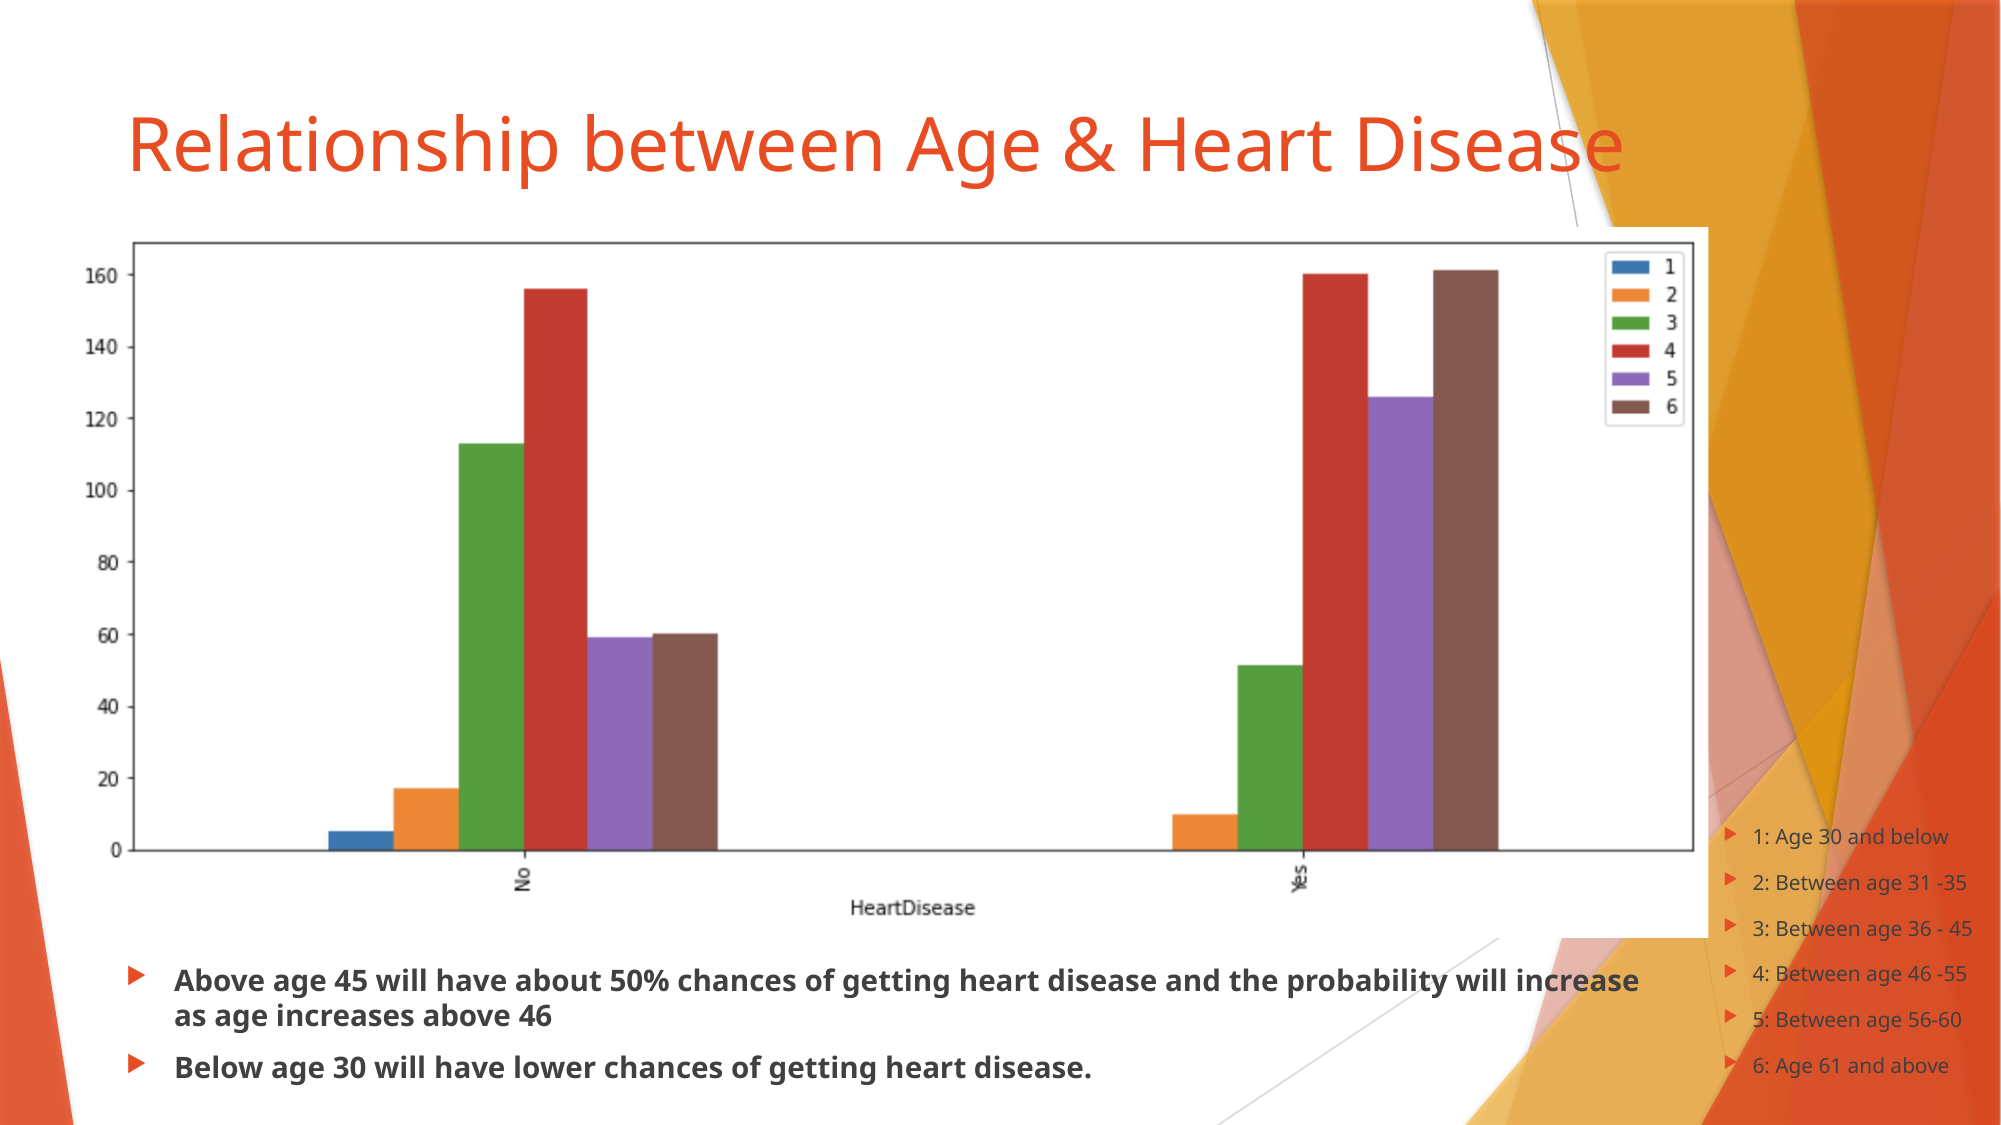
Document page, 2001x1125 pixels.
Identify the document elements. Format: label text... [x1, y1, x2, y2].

list Above age 45 will have about 50% chances of getting heart disease and the probability will increase as age increases above 46 Below age 30 will have lower chances of getting heart disease. [111, 953, 1663, 1093]
title Relationship between Age & Heart Disease [111, 88, 1709, 226]
text_box 1: Age 30 and below 2: Between age 31 -35 3: Between age 36 - 45 4: Between age 46 -55 5: Between age 56-60 6: Age 61 and above [1708, 816, 2000, 1110]
picture [63, 226, 1709, 938]
